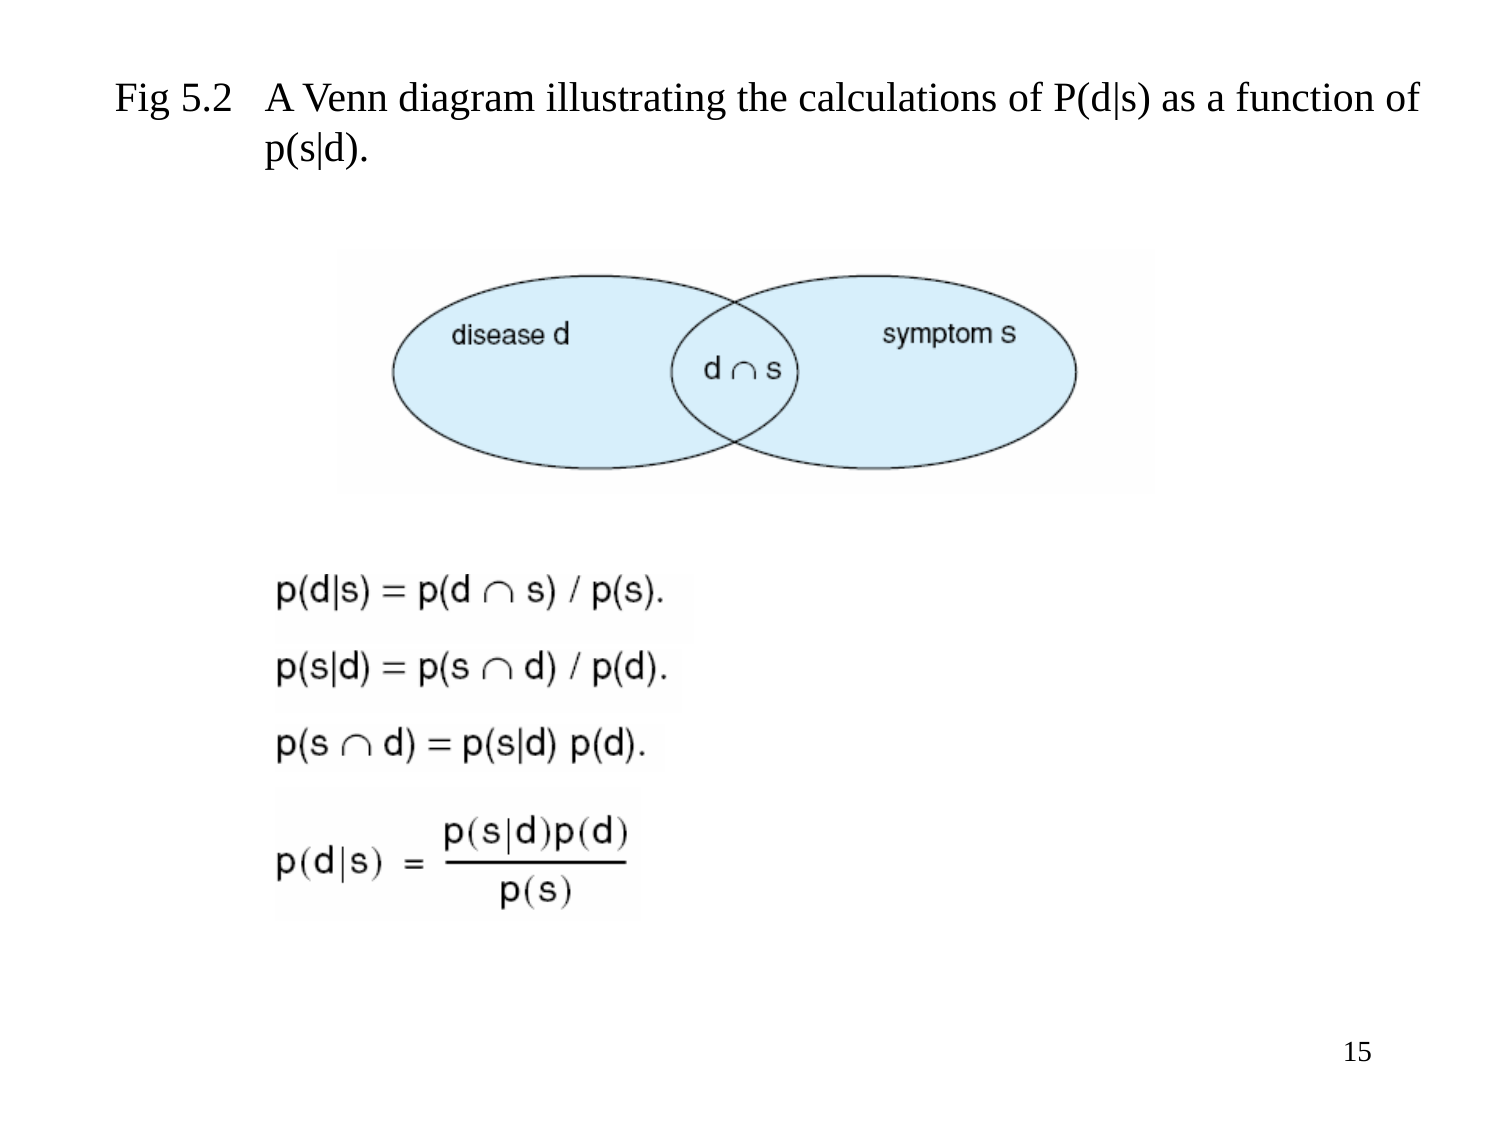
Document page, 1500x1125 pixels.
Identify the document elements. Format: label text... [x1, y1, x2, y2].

picture [274, 724, 665, 773]
picture [337, 249, 1155, 494]
picture [274, 574, 694, 644]
picture [274, 787, 641, 921]
text_box Fig 5.2 A Venn diagram illustrating the calculations of P(d|s) as a function of p(s|d). [99, 62, 1450, 178]
slide_number 15 [1074, 1024, 1388, 1101]
picture [274, 649, 682, 713]
